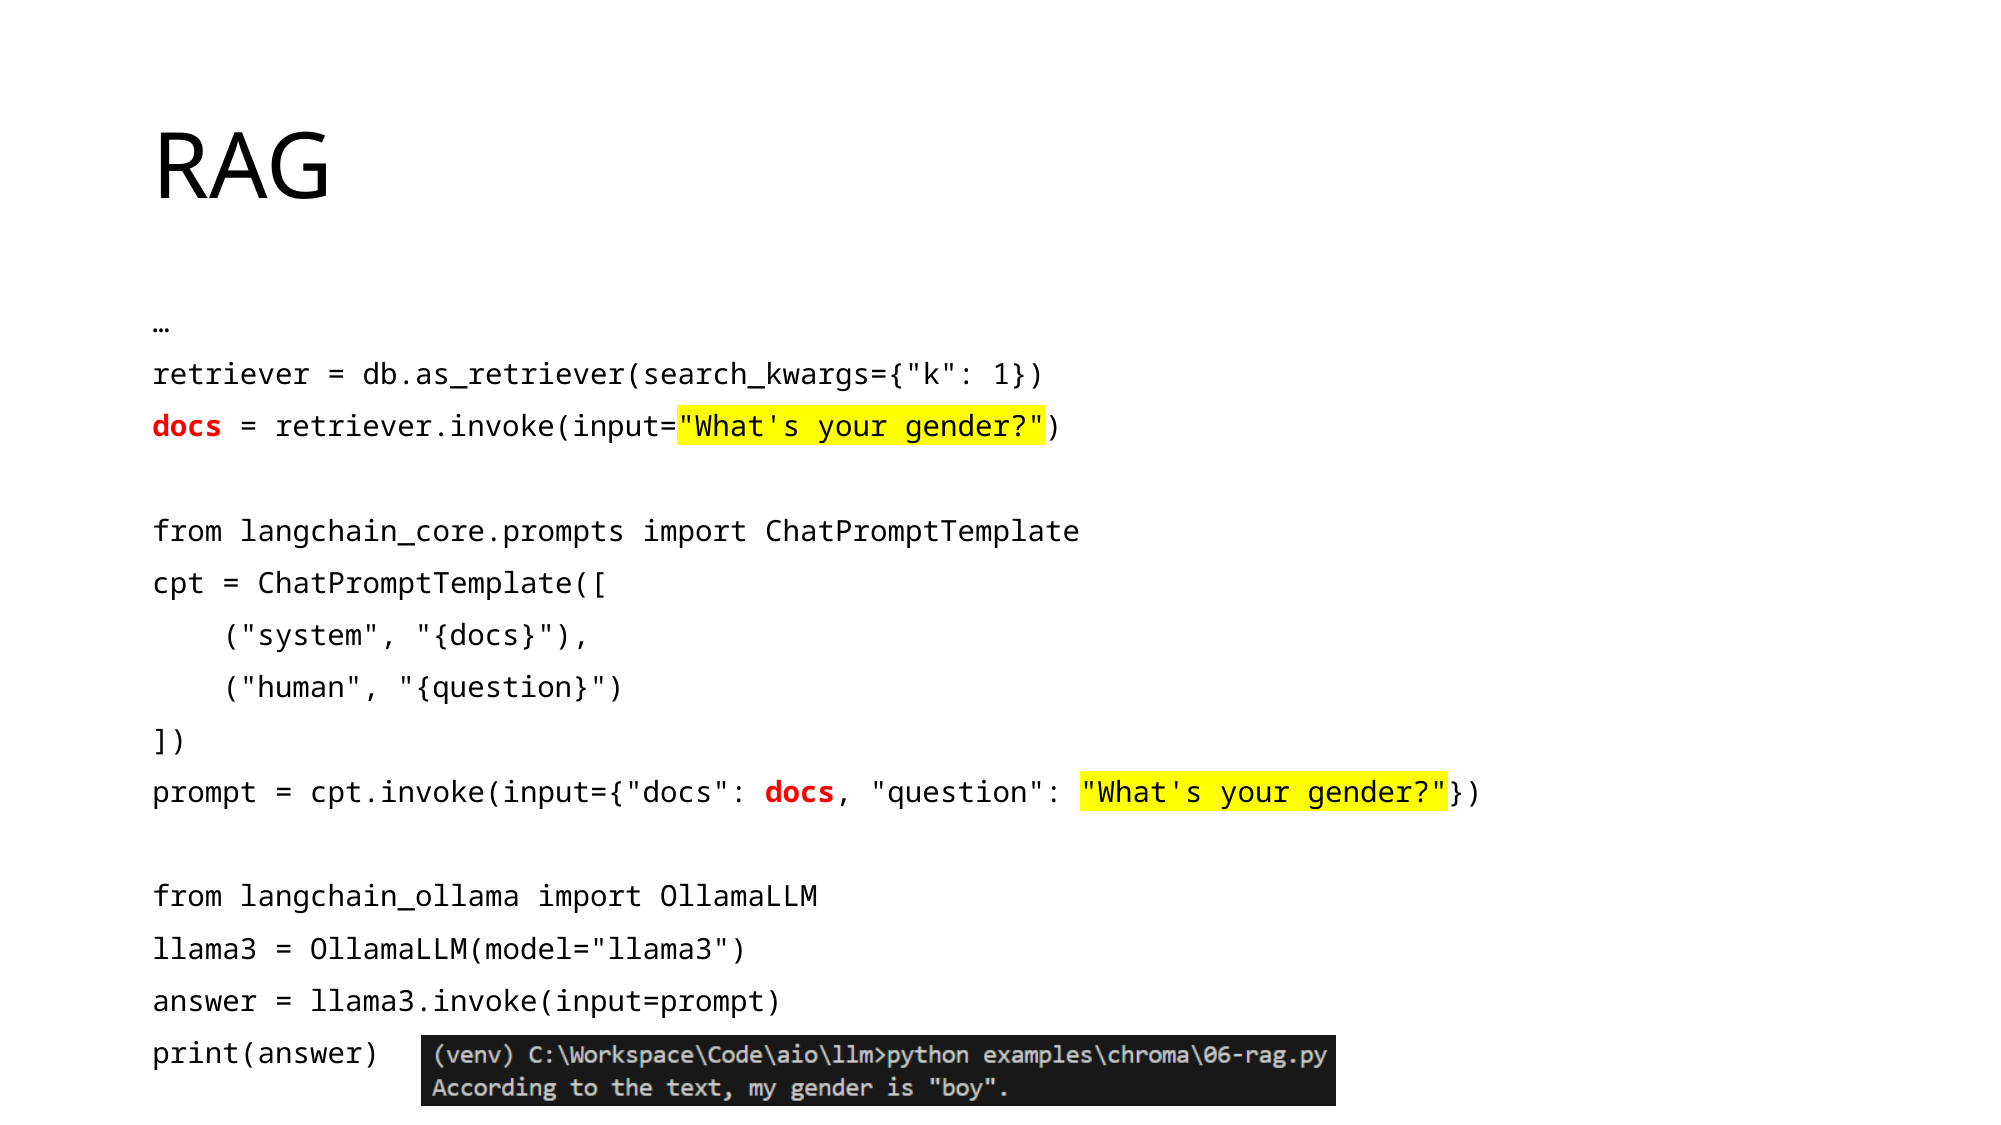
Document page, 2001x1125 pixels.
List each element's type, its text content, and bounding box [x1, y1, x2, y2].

list … retriever = db.as_retriever(search_kwargs={"k": 1}) docs = retriever.invoke(input="What's your gender?") from langchain_core.prompts import ChatPromptTemplate cpt = ChatPromptTemplate([ ("system", "{docs}"), ("human", "{question}") ]) prompt = cpt.invoke(input={"docs": docs, "question": "What's your gender?"}) from langchain_ollama import OllamaLLM llama3 = OllamaLLM(model="llama3") answer = llama3.invoke(input=prompt) print(answer) [137, 299, 1863, 1014]
title RAG [137, 59, 1863, 278]
picture [421, 1035, 1336, 1106]
